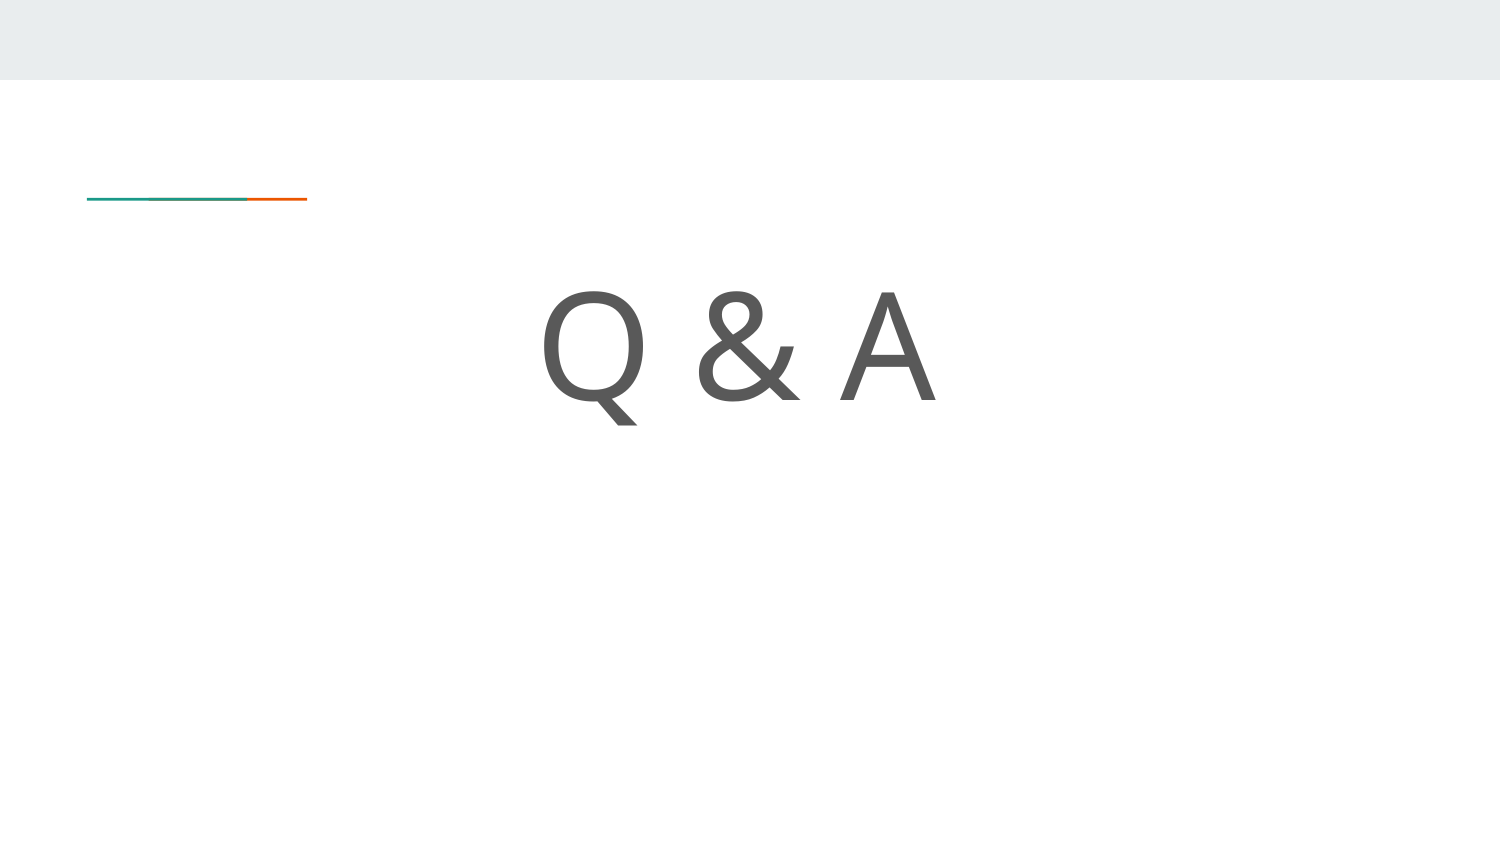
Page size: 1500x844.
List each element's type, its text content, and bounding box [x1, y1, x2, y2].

list Q & A [105, 208, 1367, 580]
